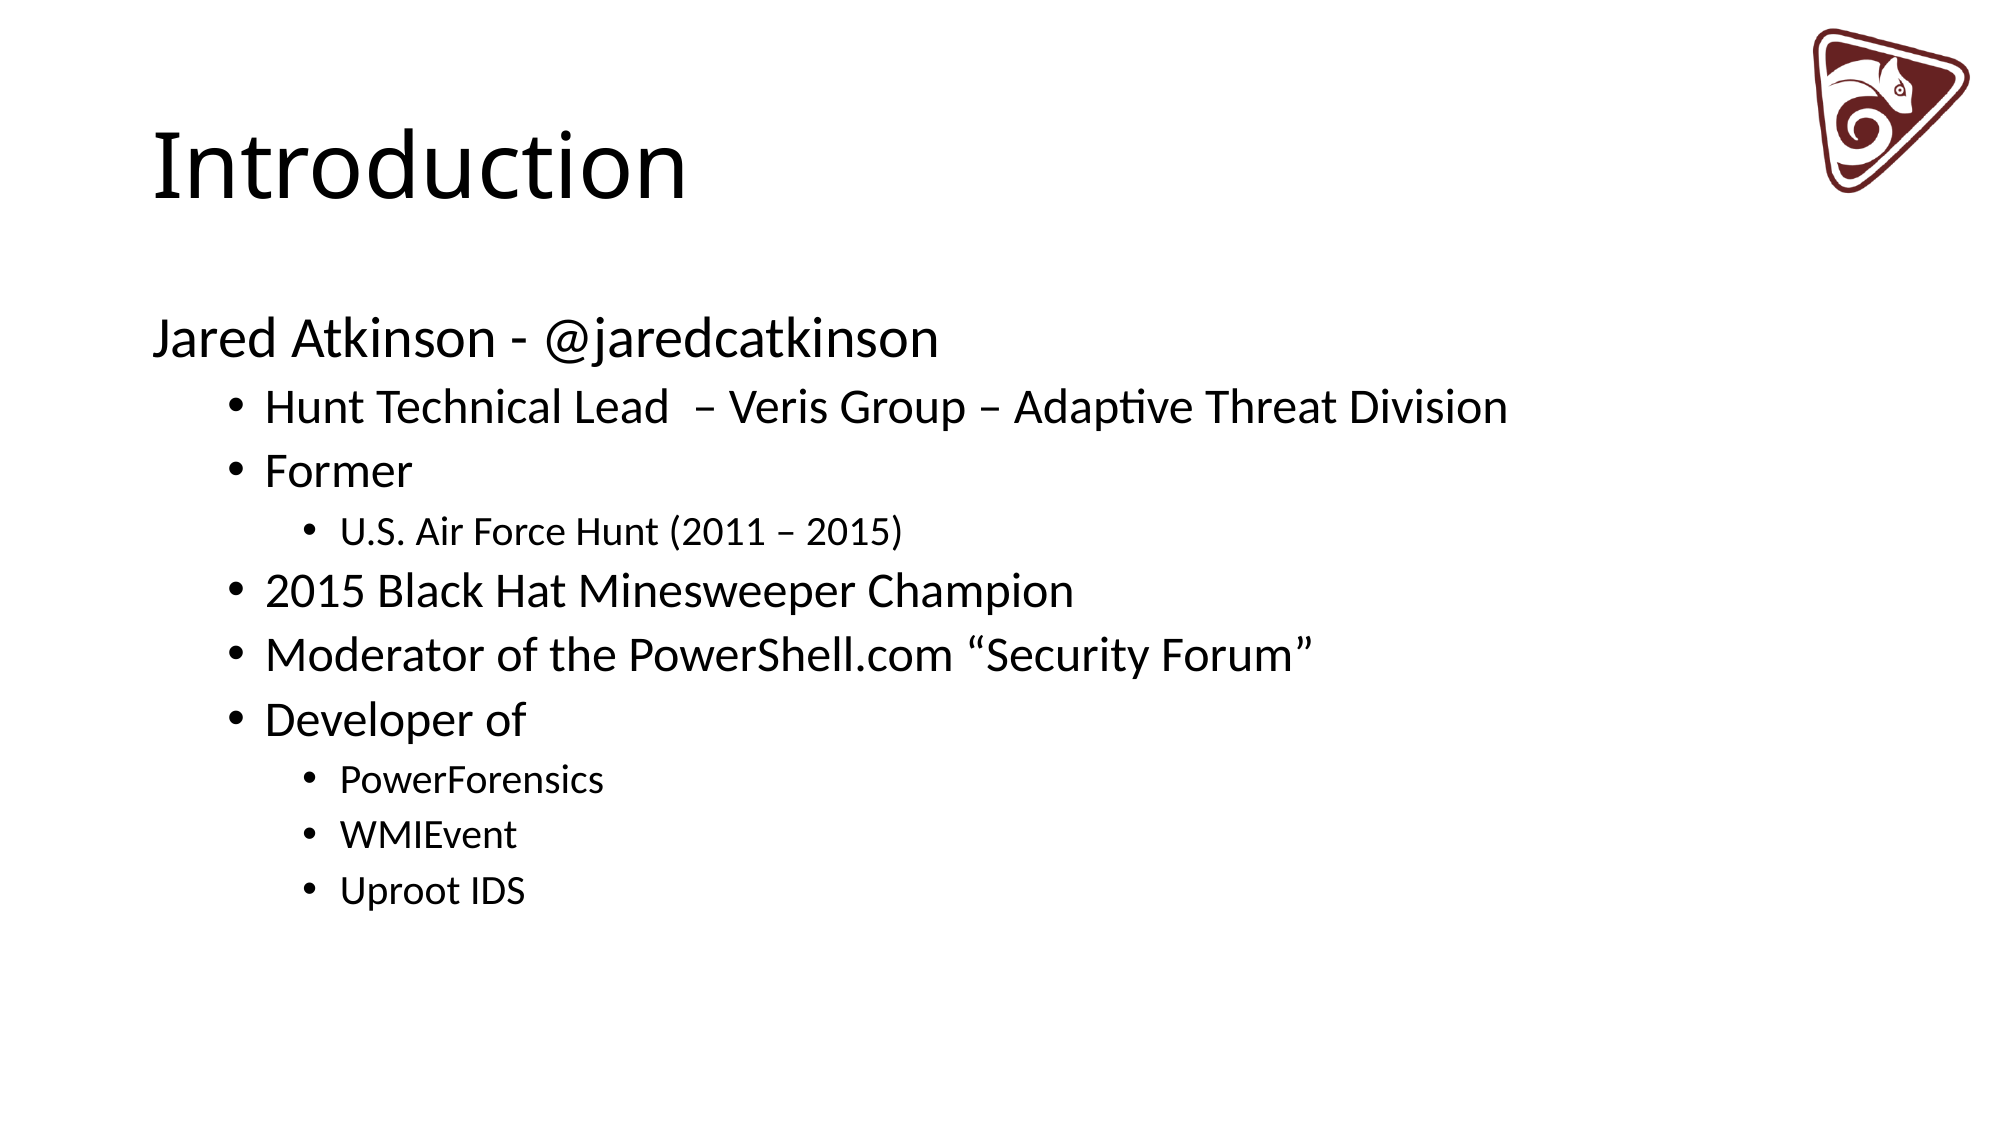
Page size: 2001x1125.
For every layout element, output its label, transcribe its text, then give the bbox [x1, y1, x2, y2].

picture [1808, 26, 2000, 195]
list Jared Atkinson - @jaredcatkinson Hunt Technical Lead – Veris Group – Adaptive Threat Division Former U.S. Air Force Hunt (2011 – 2015) 2015 Black Hat Minesweeper Champion Moderator of the PowerShell.com “Security Forum” Developer of PowerForensics WMIEvent Uproot IDS [137, 299, 1863, 1014]
title Introduction [137, 59, 1863, 278]
